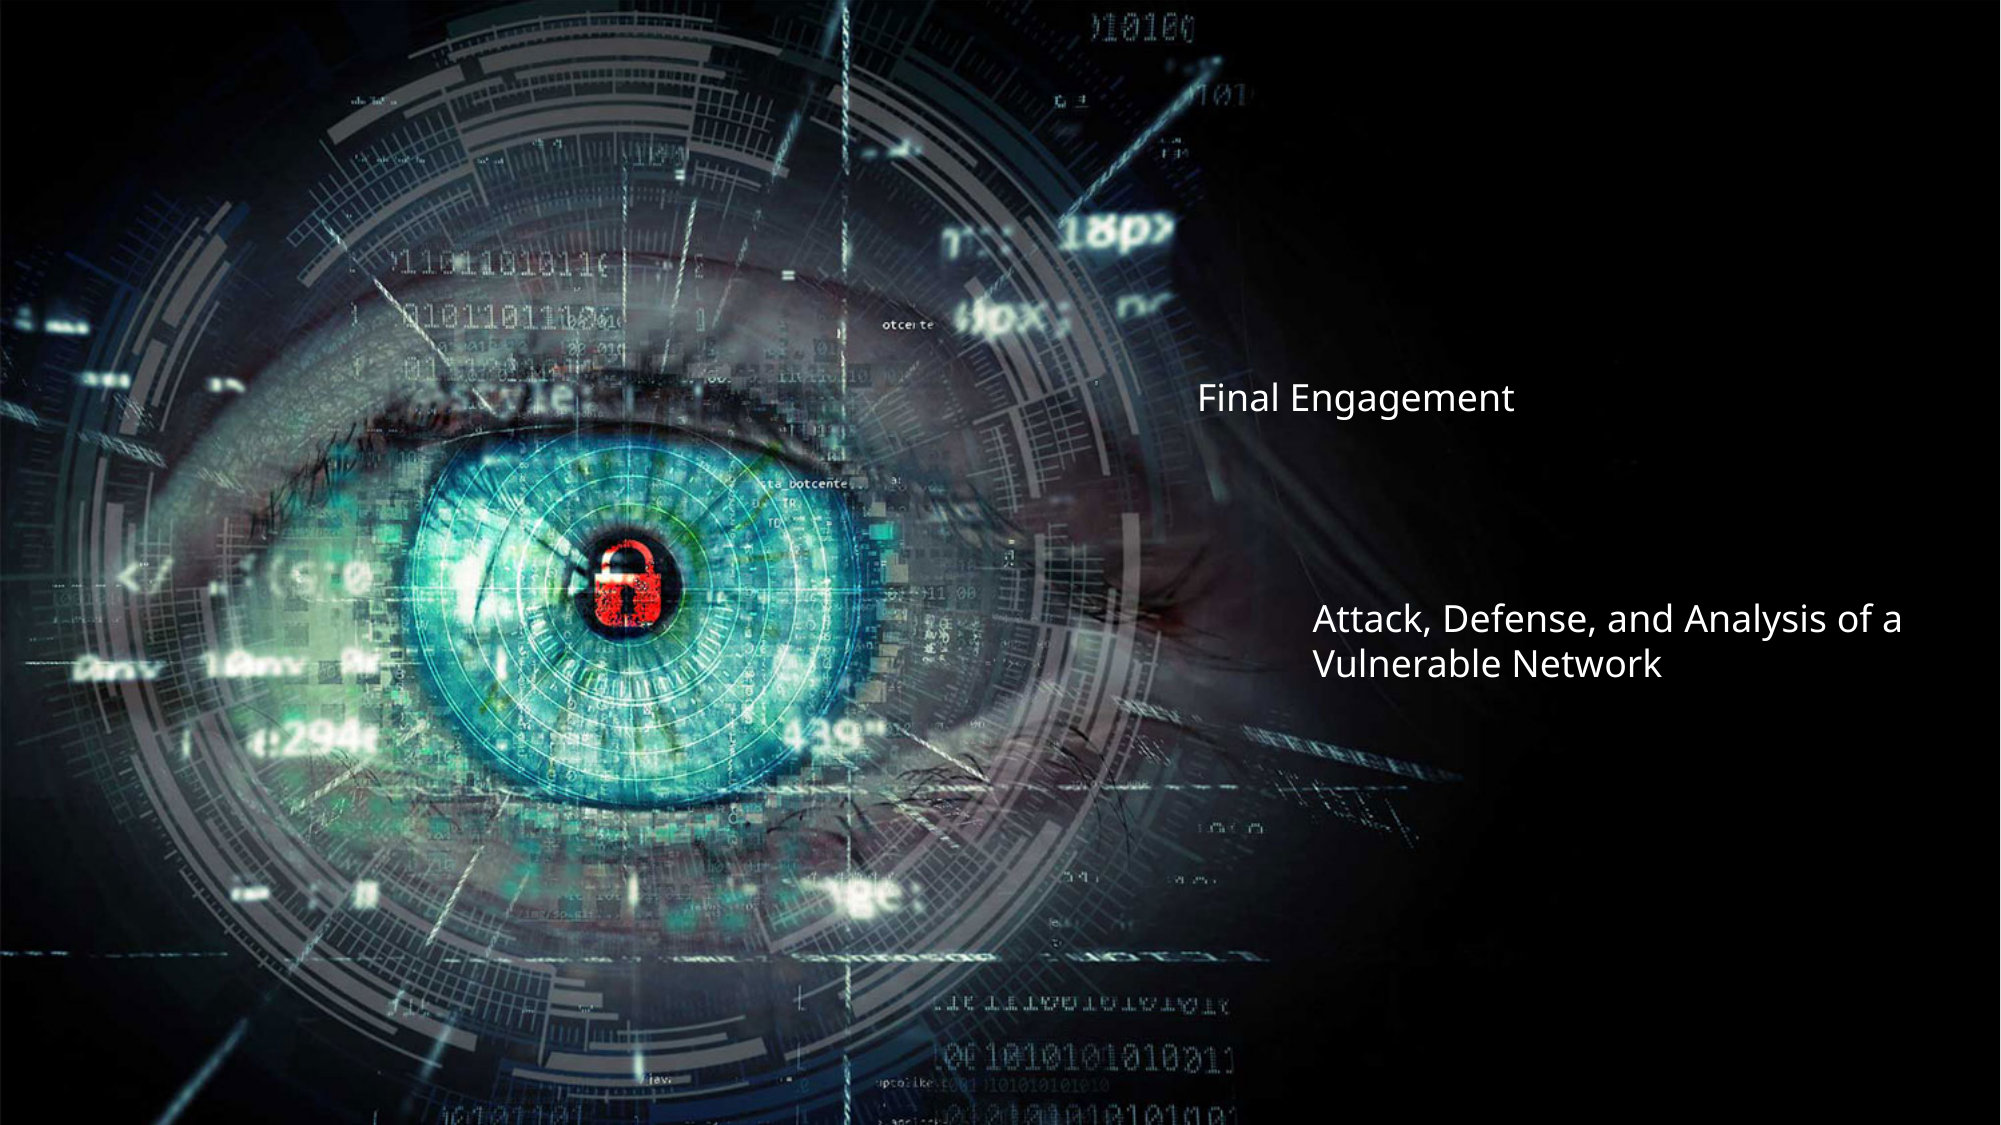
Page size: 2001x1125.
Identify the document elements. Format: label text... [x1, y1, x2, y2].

picture [0, 0, 2001, 1125]
subtitle Attack, Defense, and Analysis of a Vulnerable Network [1297, 588, 2000, 860]
title Final Engagement [1182, 366, 2000, 759]
